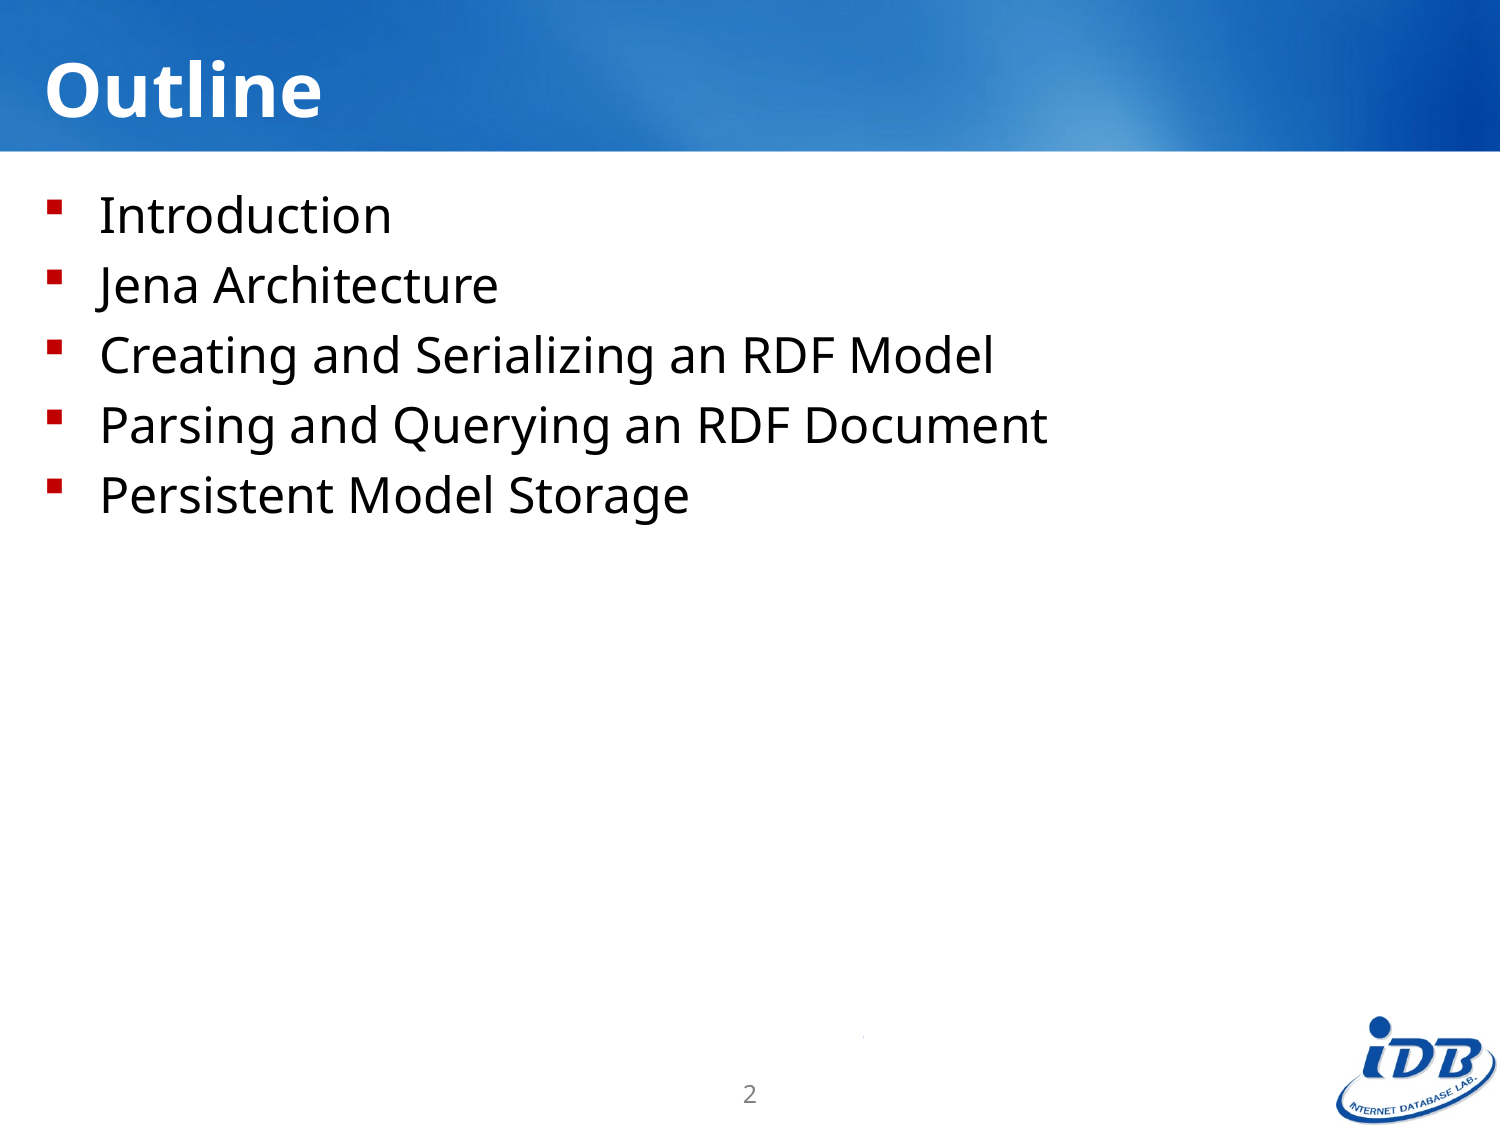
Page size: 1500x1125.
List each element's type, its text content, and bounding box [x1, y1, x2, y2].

picture [0, 0, 1500, 1125]
list Introduction Jena Architecture Creating and Serializing an RDF Model Parsing and Querying an RDF Document Persistent Model Storage [28, 175, 1472, 1067]
slide_number 2 [688, 1078, 812, 1114]
title Outline [28, 23, 1472, 153]
